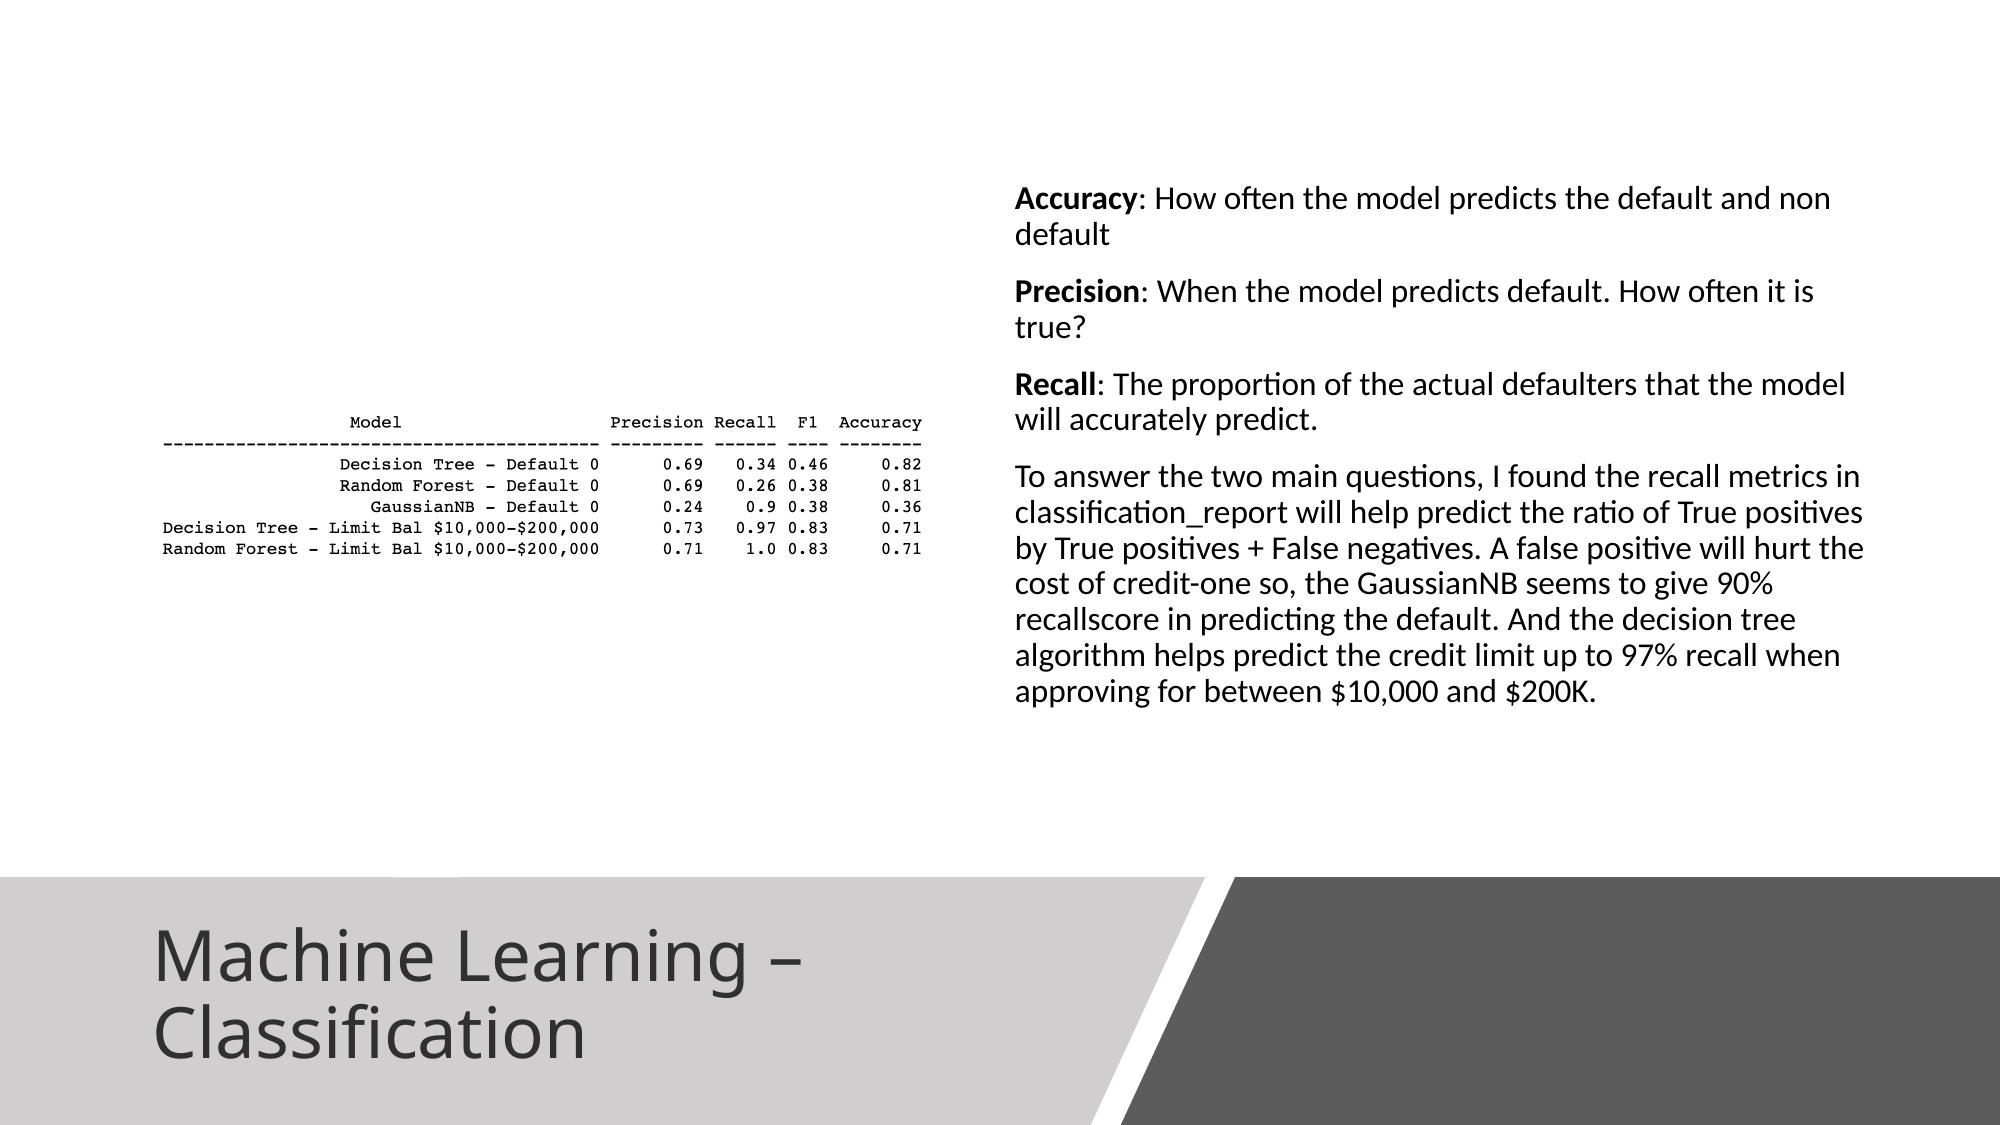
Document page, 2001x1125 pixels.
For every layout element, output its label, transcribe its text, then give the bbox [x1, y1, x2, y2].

list Accuracy: How often the model predicts the default and non default Precision: When the model predicts default. How often it is true? Recall: The proportion of the actual defaulters that the model will accurately predict. To answer the two main questions, I found the recall metrics in classification_report will help predict the ratio of True positives by True positives + False negatives. A false positive will hurt the cost of credit-one so, the GaussianNB seems to give 90% recallscore in predicting the default. And the decision tree algorithm helps predict the credit limit up to 97% recall when approving for between $10,000 and $200K. [999, 129, 1894, 818]
text_box [0, 875, 1207, 1125]
text_box [1119, 875, 2000, 1125]
picture [137, 404, 1131, 567]
title Machine Learning – Classification [138, 907, 1091, 1087]
